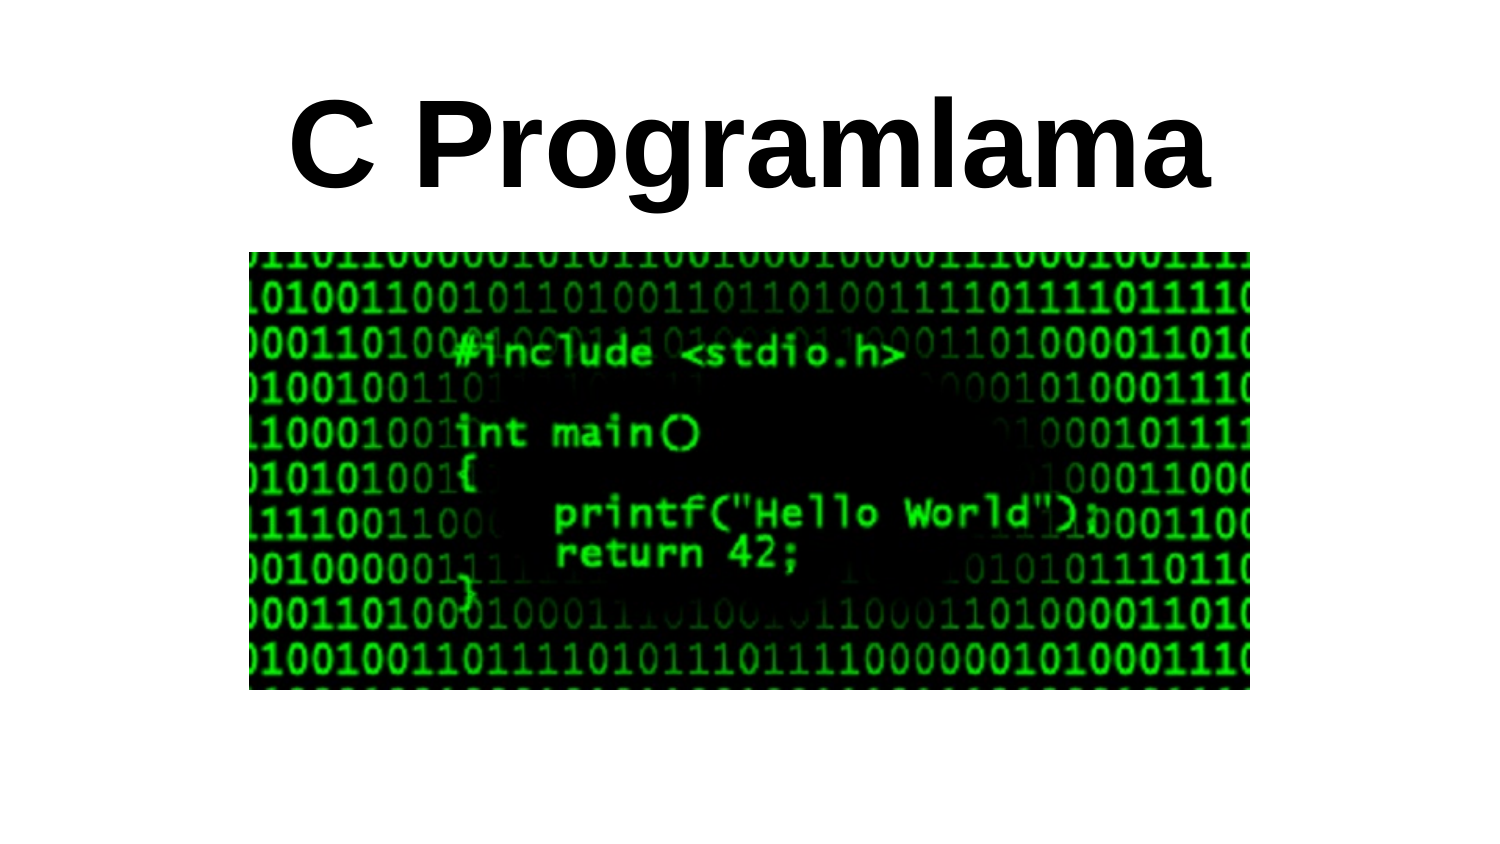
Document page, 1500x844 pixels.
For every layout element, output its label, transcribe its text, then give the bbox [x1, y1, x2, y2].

text_box C Programlama [51, 31, 1449, 228]
picture [249, 251, 1251, 690]
